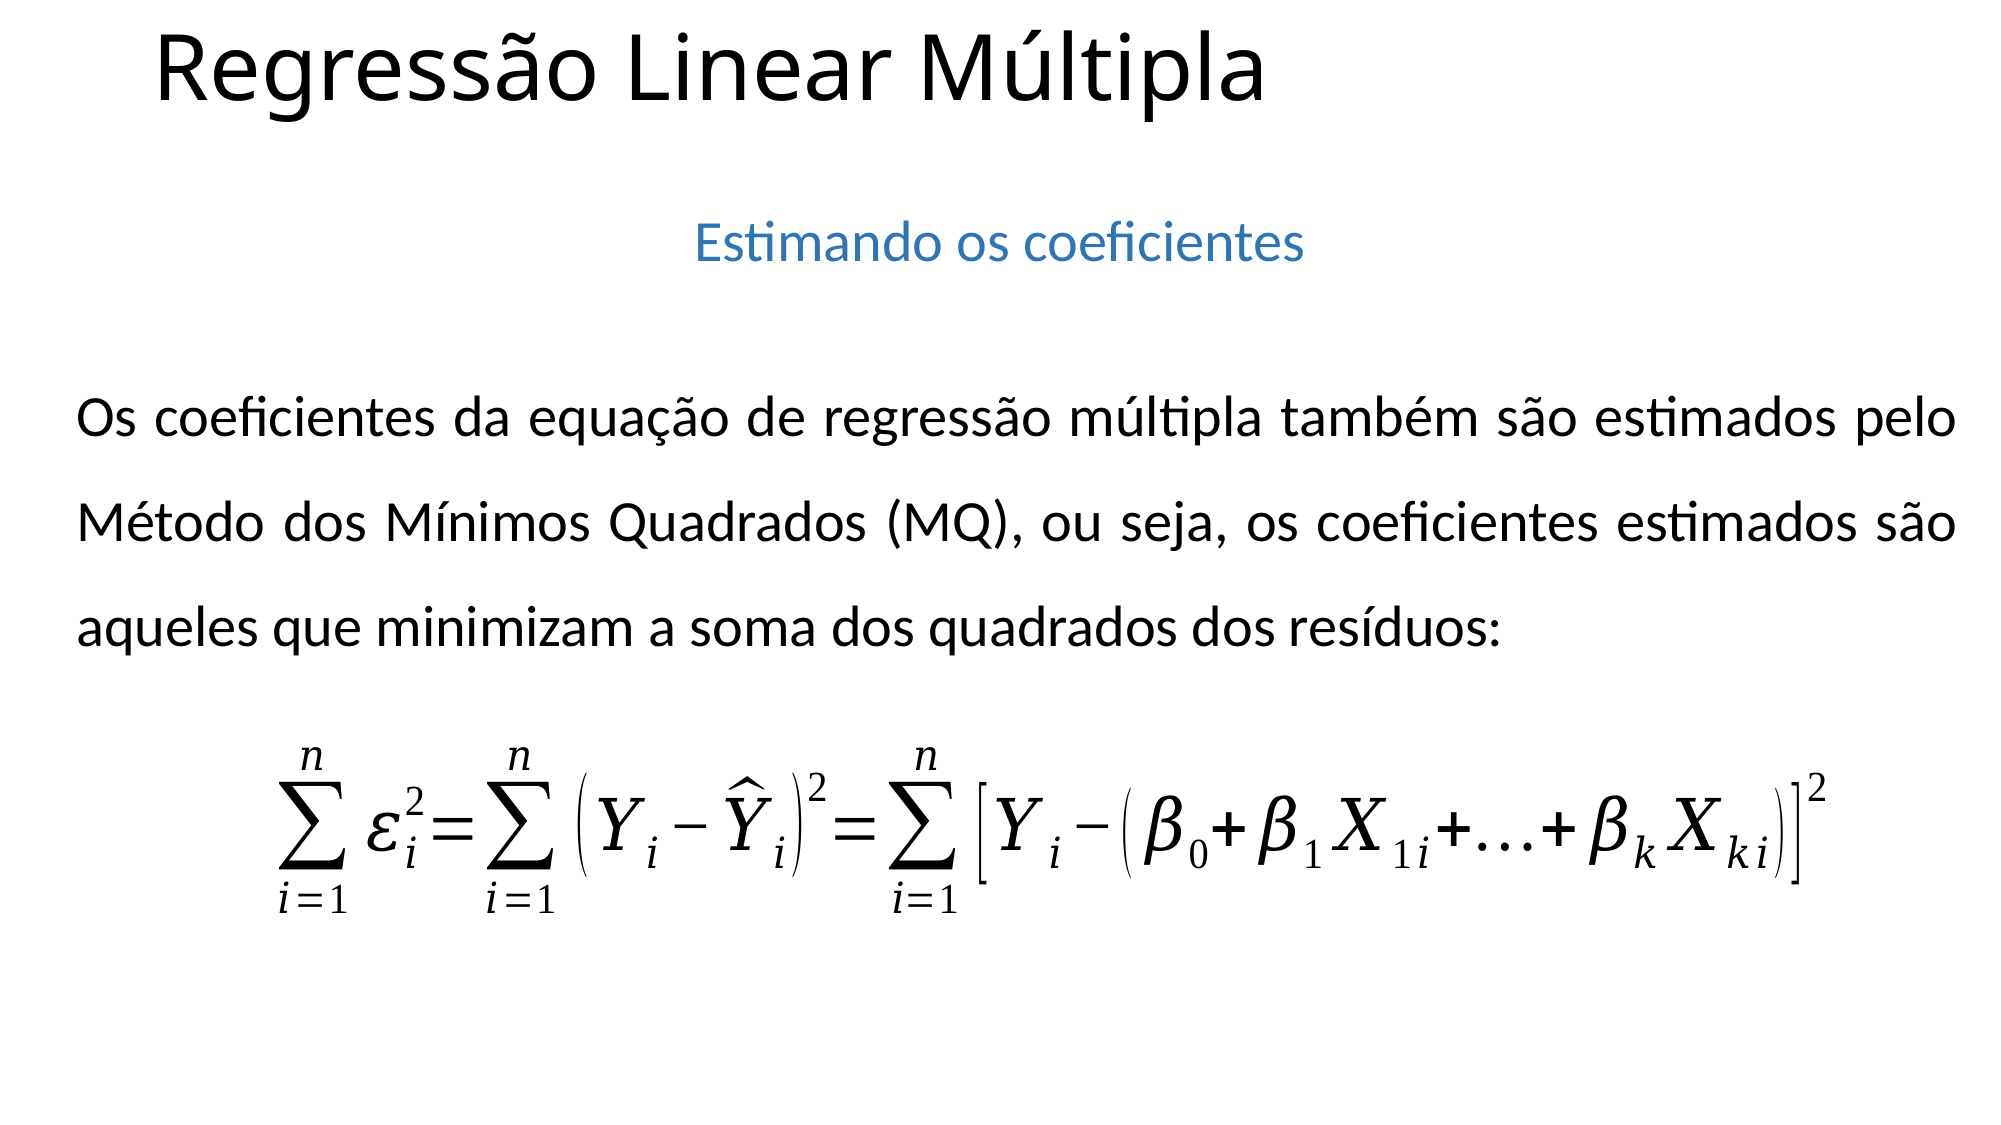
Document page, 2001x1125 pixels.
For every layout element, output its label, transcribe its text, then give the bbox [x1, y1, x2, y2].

text_box Os coeficientes da equação de regressão múltipla também são estimados pelo Método dos Mínimos Quadrados (MQ), ou seja, os coeficientes estimados são aqueles que minimizam a soma dos quadrados dos resíduos: [61, 335, 1974, 445]
text_box Regressão Linear Múltipla [137, 0, 1863, 180]
list Estimando os coeficientes [43, 203, 1957, 312]
